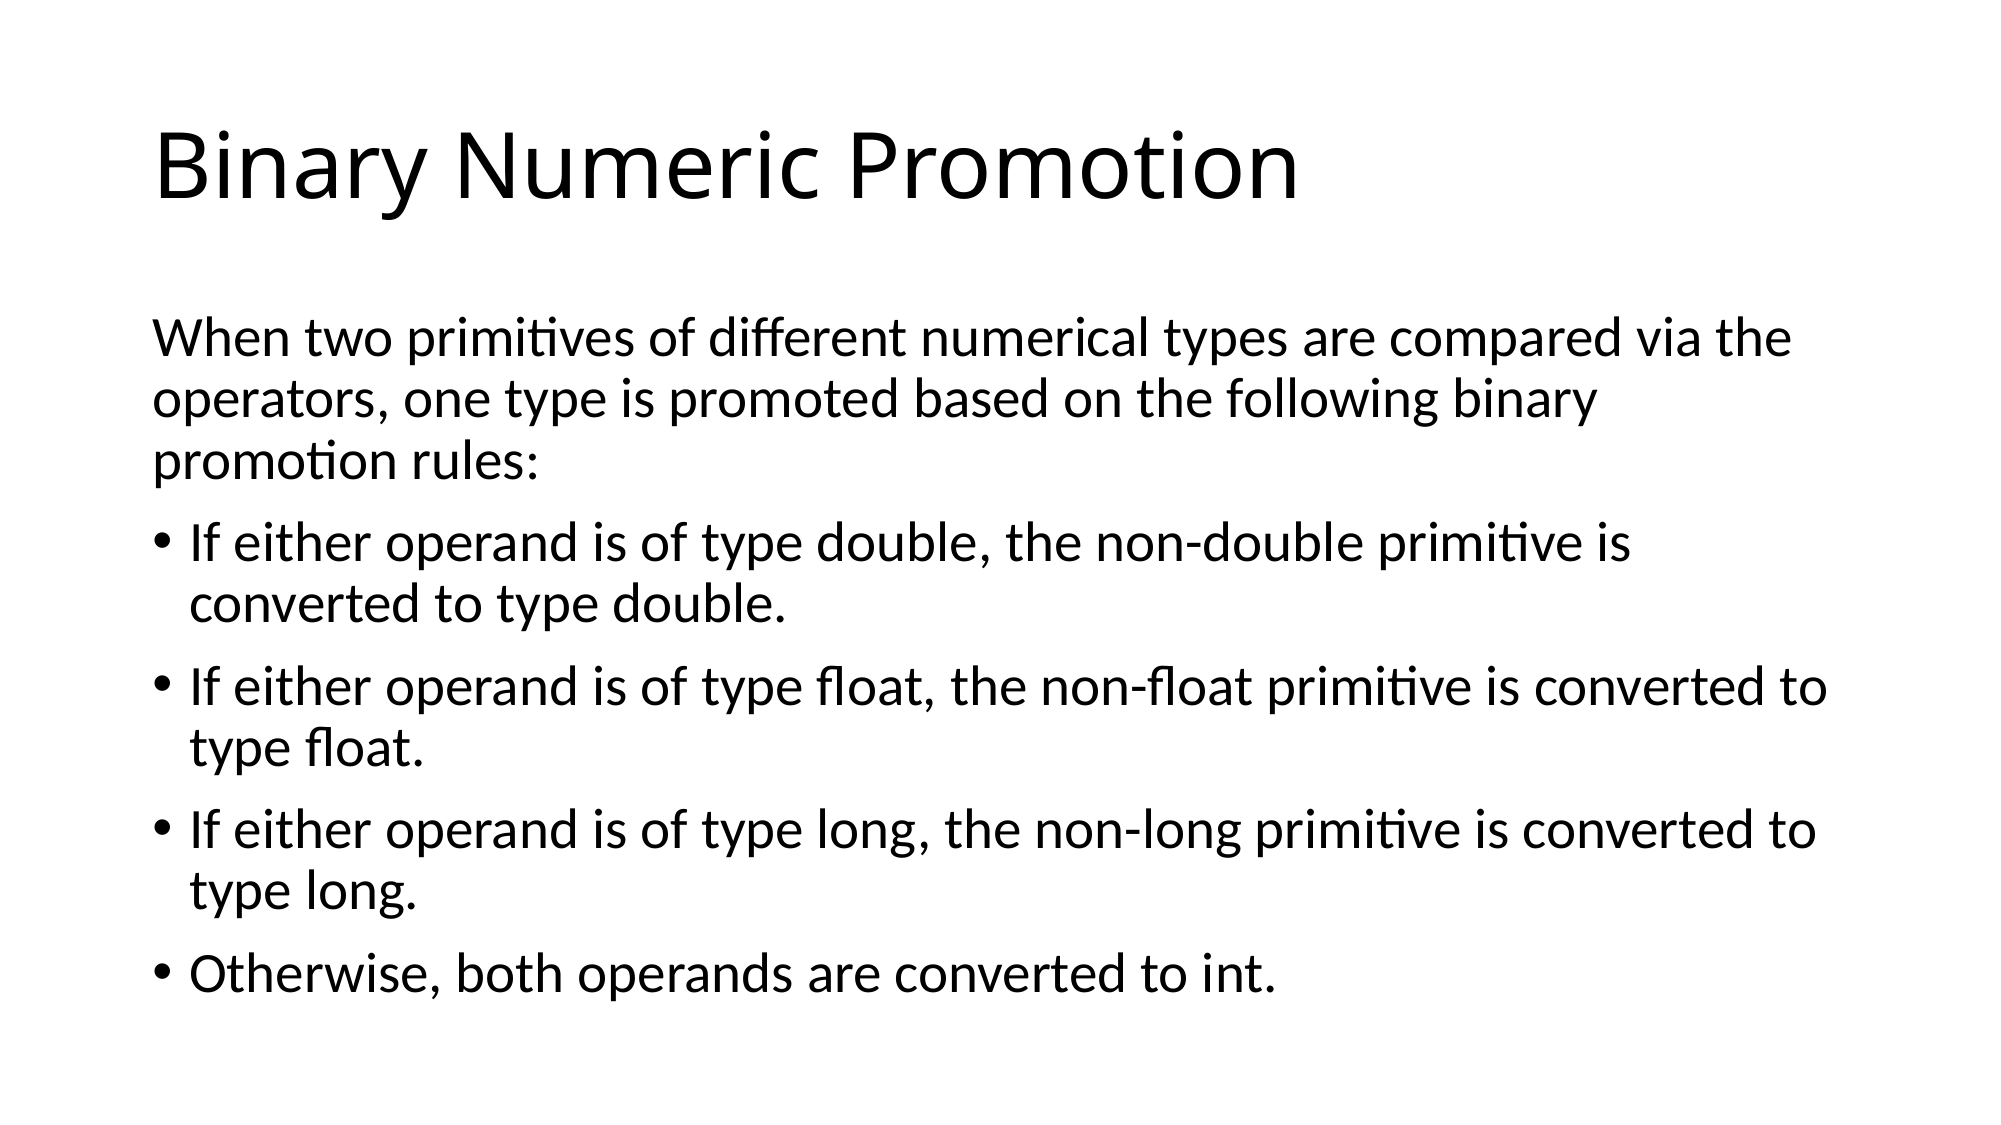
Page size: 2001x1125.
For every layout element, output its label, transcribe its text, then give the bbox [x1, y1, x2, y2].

list When two primitives of different numerical types are compared via the operators, one type is promoted based on the following binary promotion rules: If either operand is of type double, the non-double primitive is converted to type double. If either operand is of type float, the non-float primitive is converted to type float. If either operand is of type long, the non-long primitive is converted to type long. Otherwise, both operands are converted to int. [137, 299, 1863, 1014]
title Binary Numeric Promotion [137, 59, 1863, 278]
